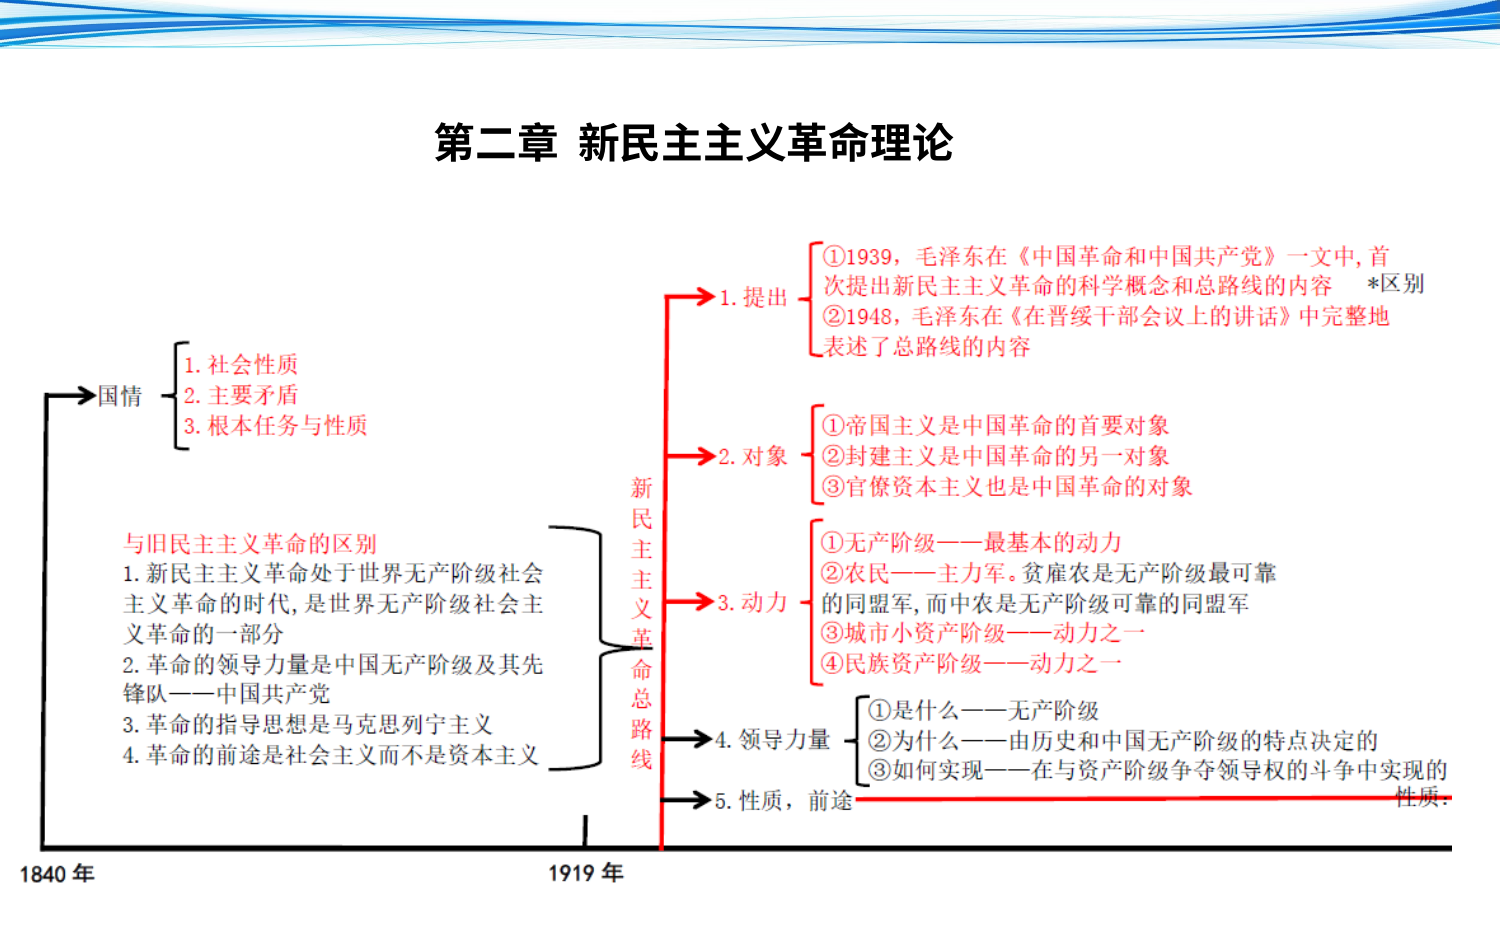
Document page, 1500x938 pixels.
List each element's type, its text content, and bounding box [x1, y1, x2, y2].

text_box 第二章 新民主主义革命理论 [419, 109, 1087, 174]
picture [0, 0, 1500, 49]
picture [17, 220, 1452, 894]
